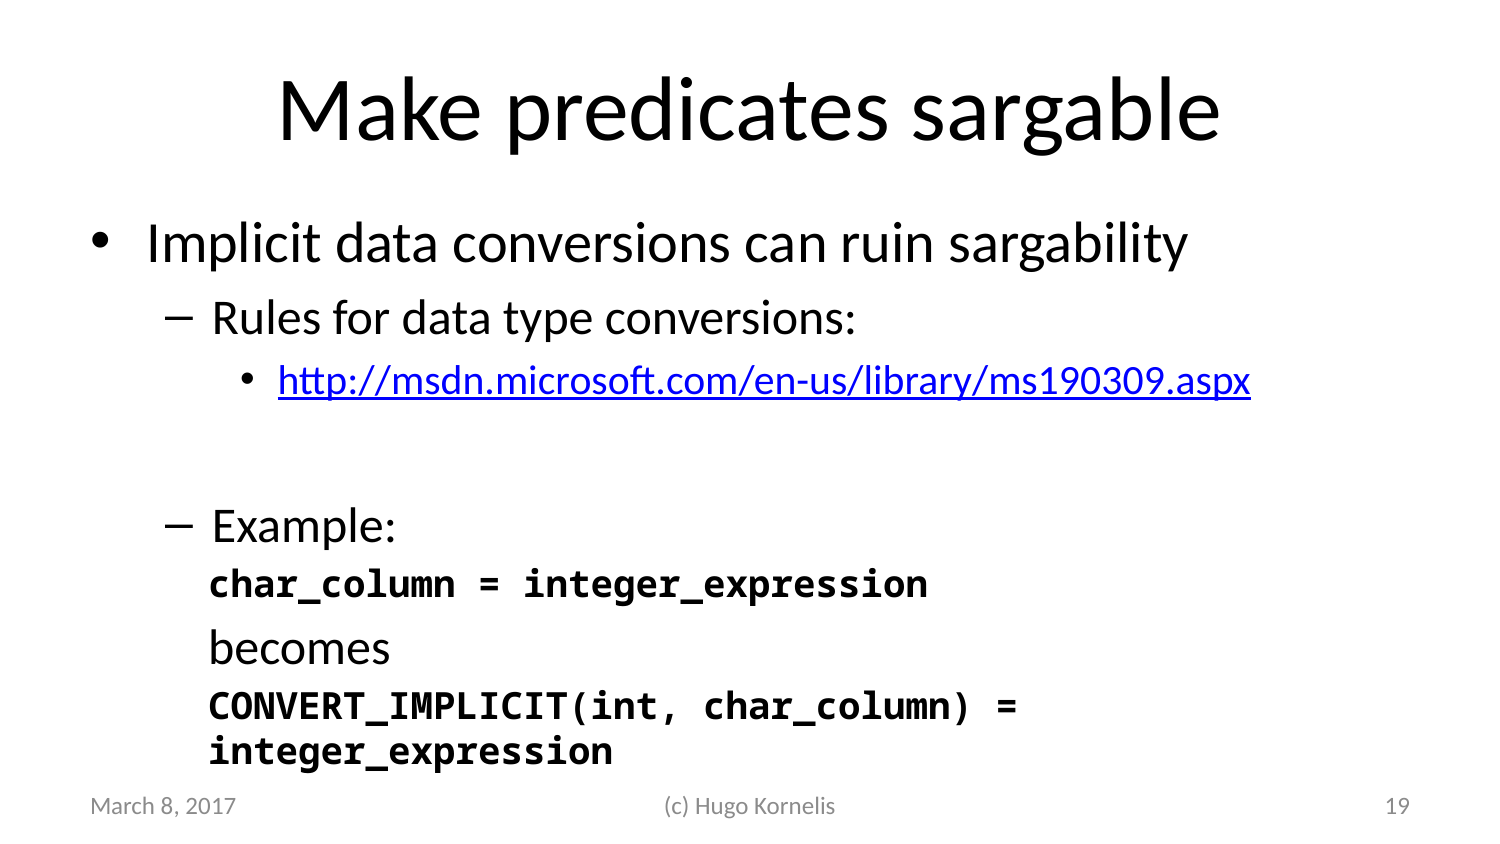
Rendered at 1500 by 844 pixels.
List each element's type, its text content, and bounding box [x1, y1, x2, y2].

title Make predicates sargable [75, 33, 1425, 175]
slide_number 19 [1074, 782, 1425, 827]
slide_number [75, 782, 425, 827]
list Implicit data conversions can ruin sargability Rules for data type conversions: http://msdn.microsoft.com/en-us/library/ms190309.aspx Example: char_column = integer_expression becomes CONVERT_IMPLICIT(int, char_column) = integer_expression [75, 196, 1425, 754]
footer (c) Hugo Kornelis [512, 782, 988, 827]
